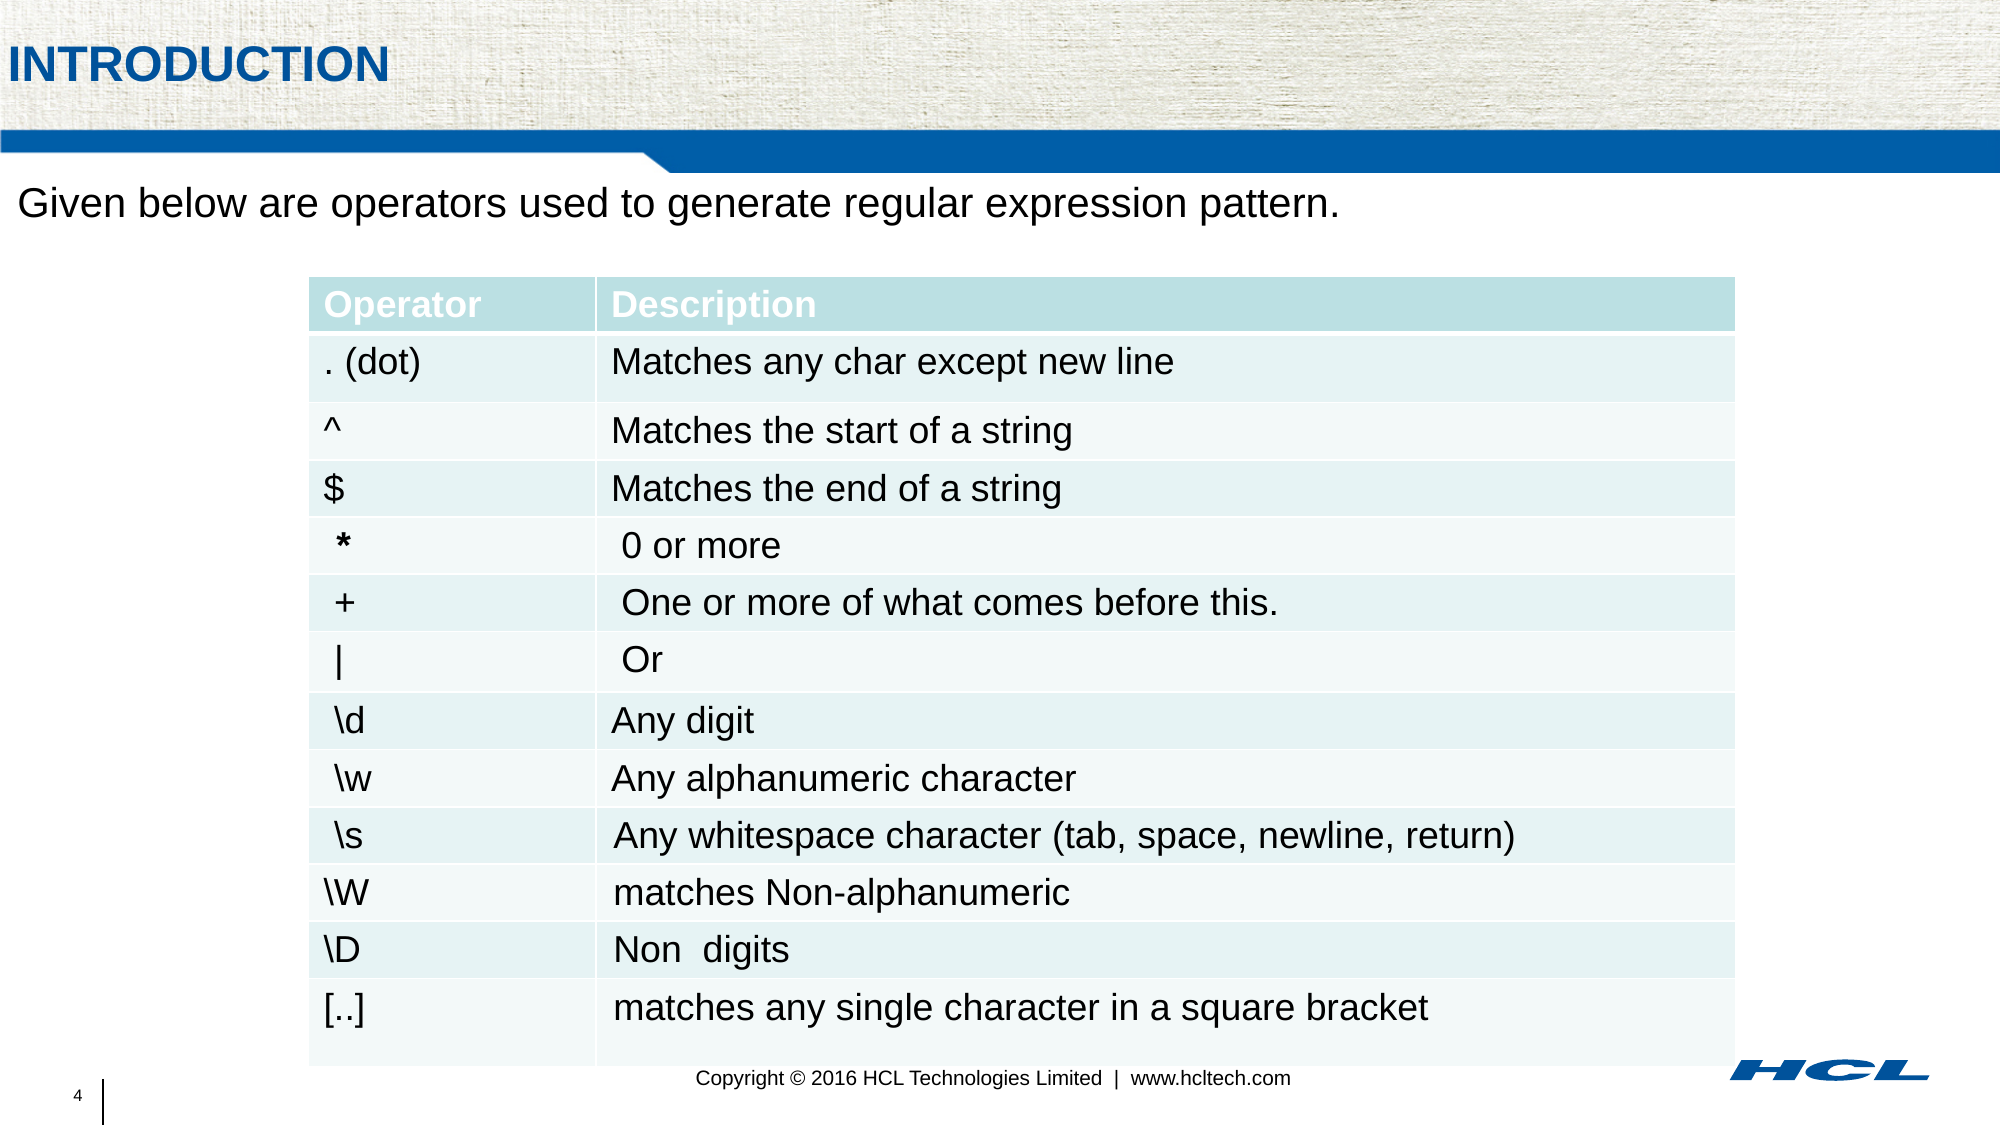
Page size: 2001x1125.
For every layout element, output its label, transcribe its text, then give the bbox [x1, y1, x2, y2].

table_cell One or more of what comes before this. [597, 575, 1735, 631]
table_cell Or [597, 632, 1735, 691]
table_cell . (dot) [309, 336, 595, 402]
list Given below are operators used to generate regular expression pattern. [0, 167, 1867, 1008]
table_cell \s [309, 808, 595, 863]
title introduction [0, 0, 1867, 123]
table_cell \d [309, 693, 595, 749]
table_cell \W [309, 865, 595, 920]
table_cell Any alphanumeric character [597, 750, 1735, 806]
table_cell Matches the end of a string [597, 461, 1735, 516]
table_cell Any digit [597, 693, 1735, 749]
table_cell [..] [309, 979, 595, 1066]
table_header Operator [309, 277, 595, 331]
picture [0, 0, 2000, 173]
table_cell * [309, 518, 595, 573]
table_cell matches any single character in a square bracket [597, 979, 1735, 1066]
table_cell $ [309, 461, 595, 516]
table_cell ^ [309, 403, 595, 459]
table_cell + [309, 575, 595, 631]
table_cell \w [309, 750, 595, 806]
table_cell Any whitespace character (tab, space, newline, return) [597, 808, 1735, 863]
table_cell | [309, 632, 595, 691]
table_cell Matches the start of a string [597, 403, 1735, 459]
table_cell Matches any char except new line [597, 336, 1735, 402]
table_cell Non digits [597, 922, 1735, 978]
table_header Description [597, 277, 1735, 331]
table_cell \D [309, 922, 595, 978]
table_cell 0 or more [597, 518, 1735, 573]
table_cell matches Non-alphanumeric [597, 865, 1735, 920]
